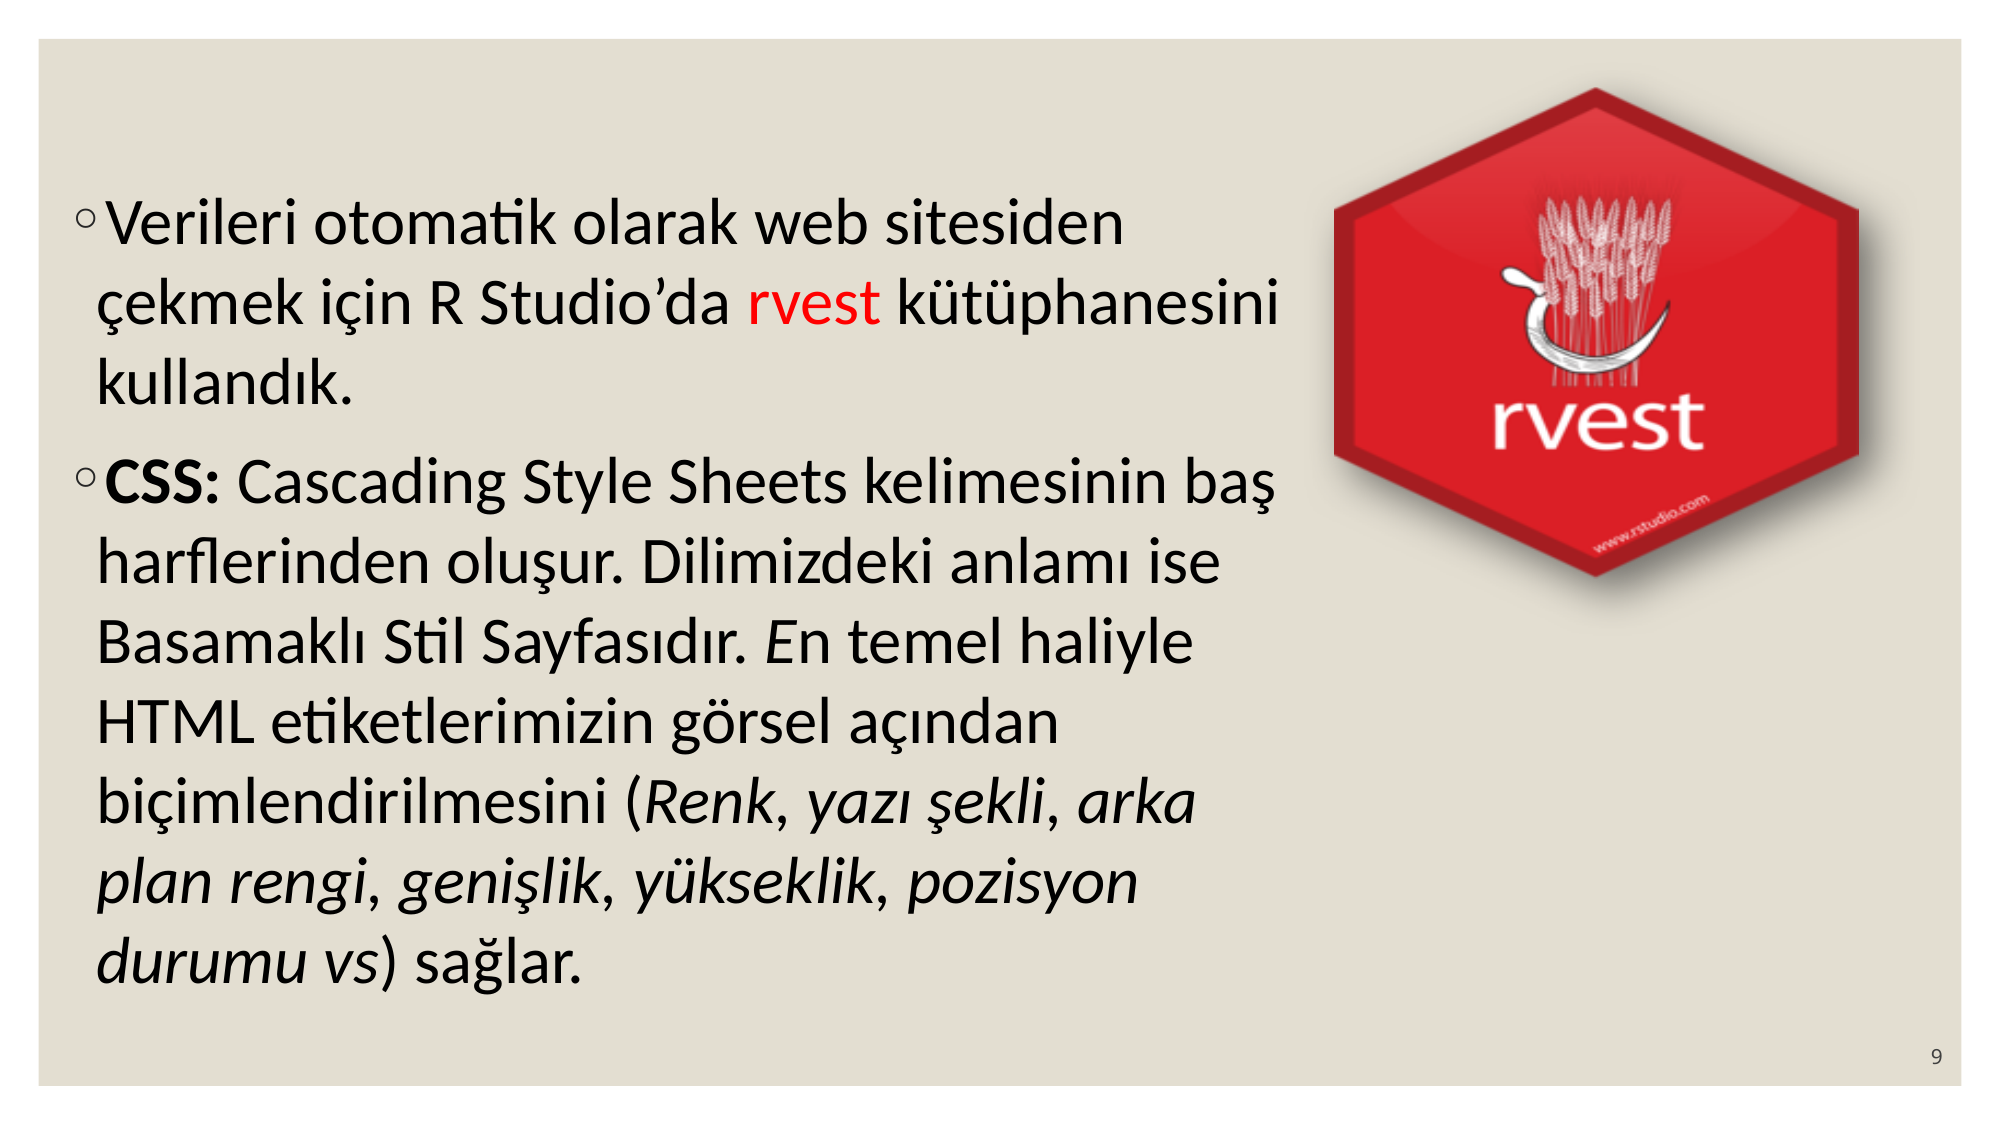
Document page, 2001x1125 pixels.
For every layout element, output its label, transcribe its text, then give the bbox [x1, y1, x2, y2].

slide_number 9 [1717, 1034, 1958, 1080]
picture [1334, 87, 1859, 579]
list Verileri otomatik olarak web sitesiden çekmek için R Studio’da rvest kütüphanesini kullandık. CSS: Cascading Style Sheets kelimesinin baş harflerinden oluşur. Dilimizdeki anlamı ise Basamaklı Stil Sayfasıdır. En temel haliyle HTML etiketlerimizin görsel açından biçimlendirilmesini (Renk, yazı şekli, arka plan rengi, genişlik, yükseklik, pozisyon durumu vs) sağlar. [51, 71, 1312, 1062]
